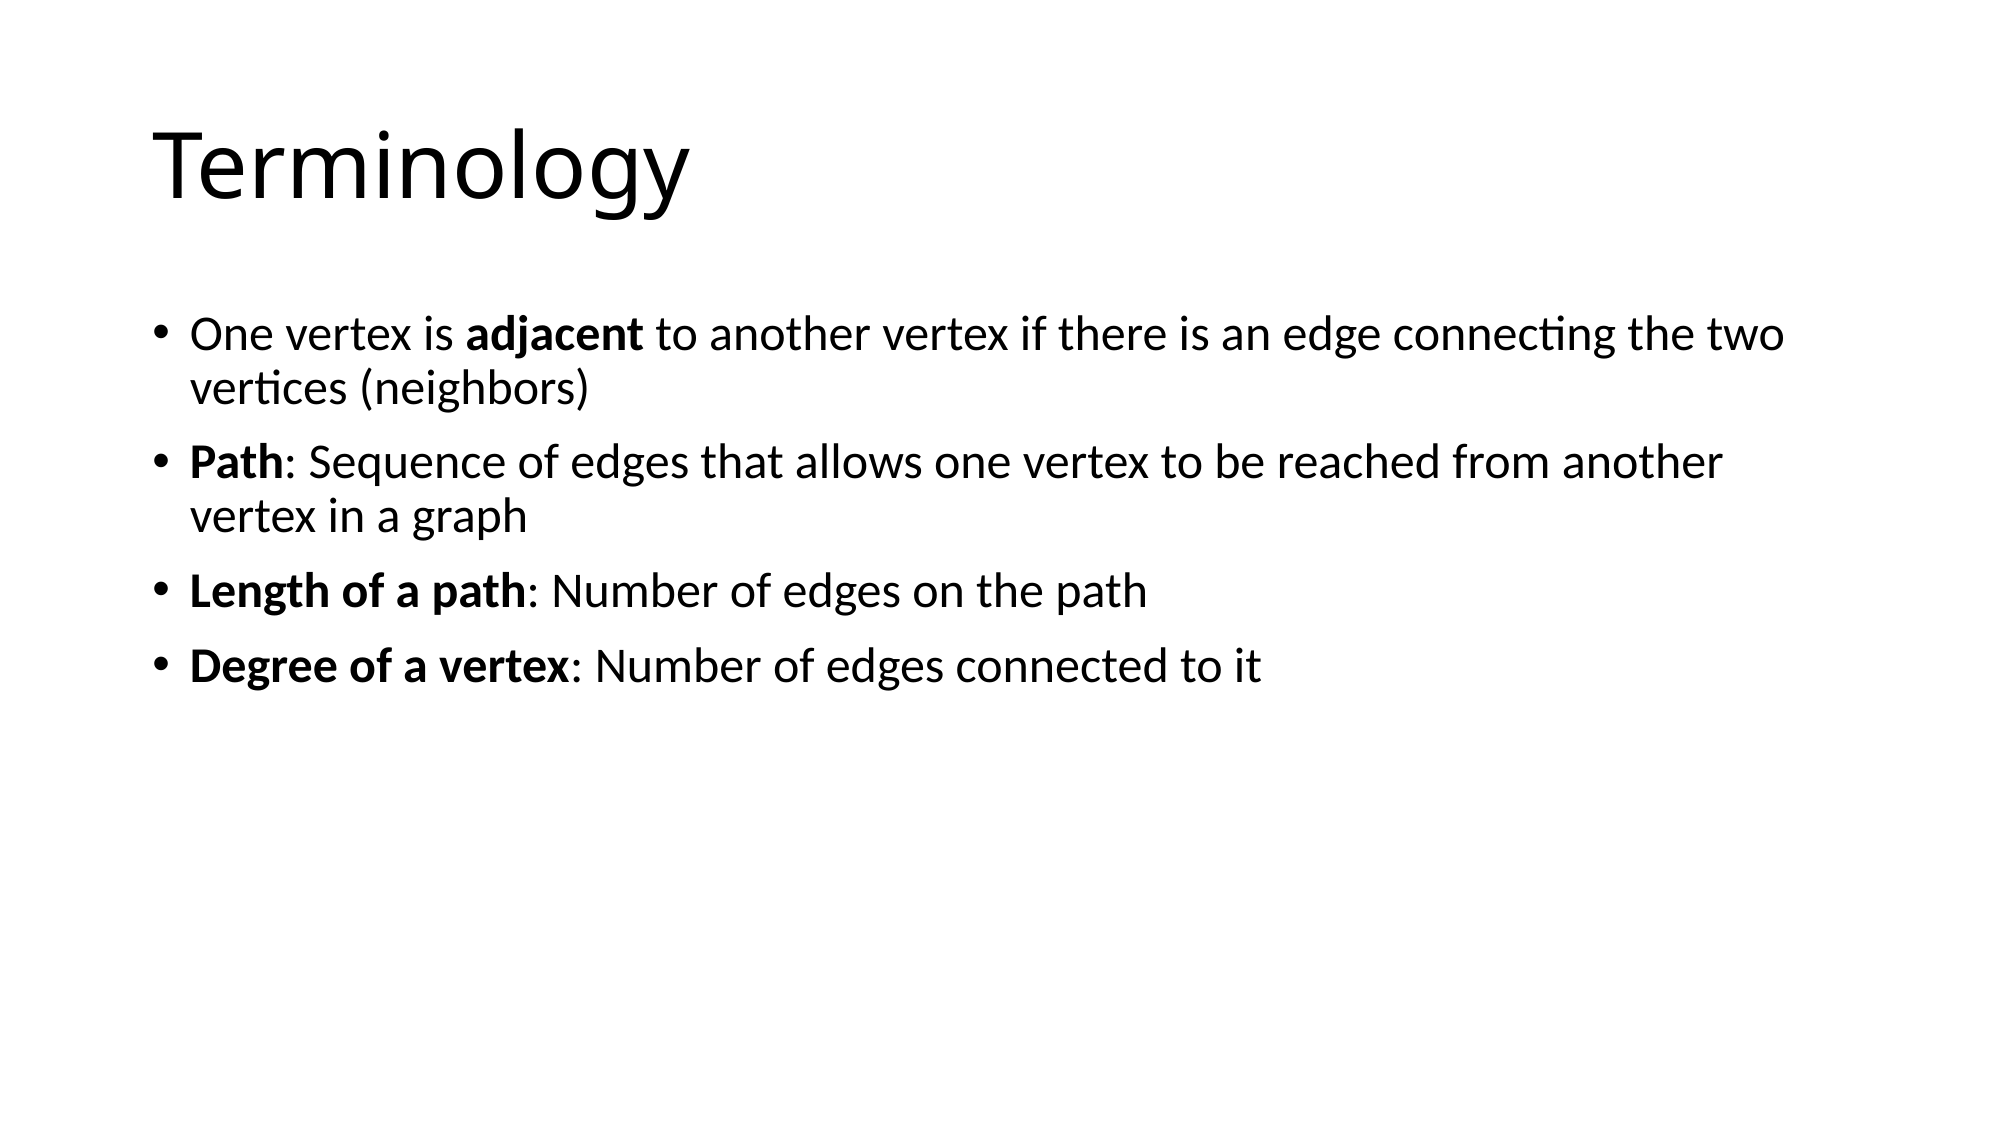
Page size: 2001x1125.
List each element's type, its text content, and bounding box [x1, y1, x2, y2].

title Terminology [137, 59, 1863, 278]
list One vertex is adjacent to another vertex if there is an edge connecting the two vertices (neighbors) Path: Sequence of edges that allows one vertex to be reached from another vertex in a graph Length of a path: Number of edges on the path Degree of a vertex: Number of edges connected to it [137, 299, 1863, 1087]
